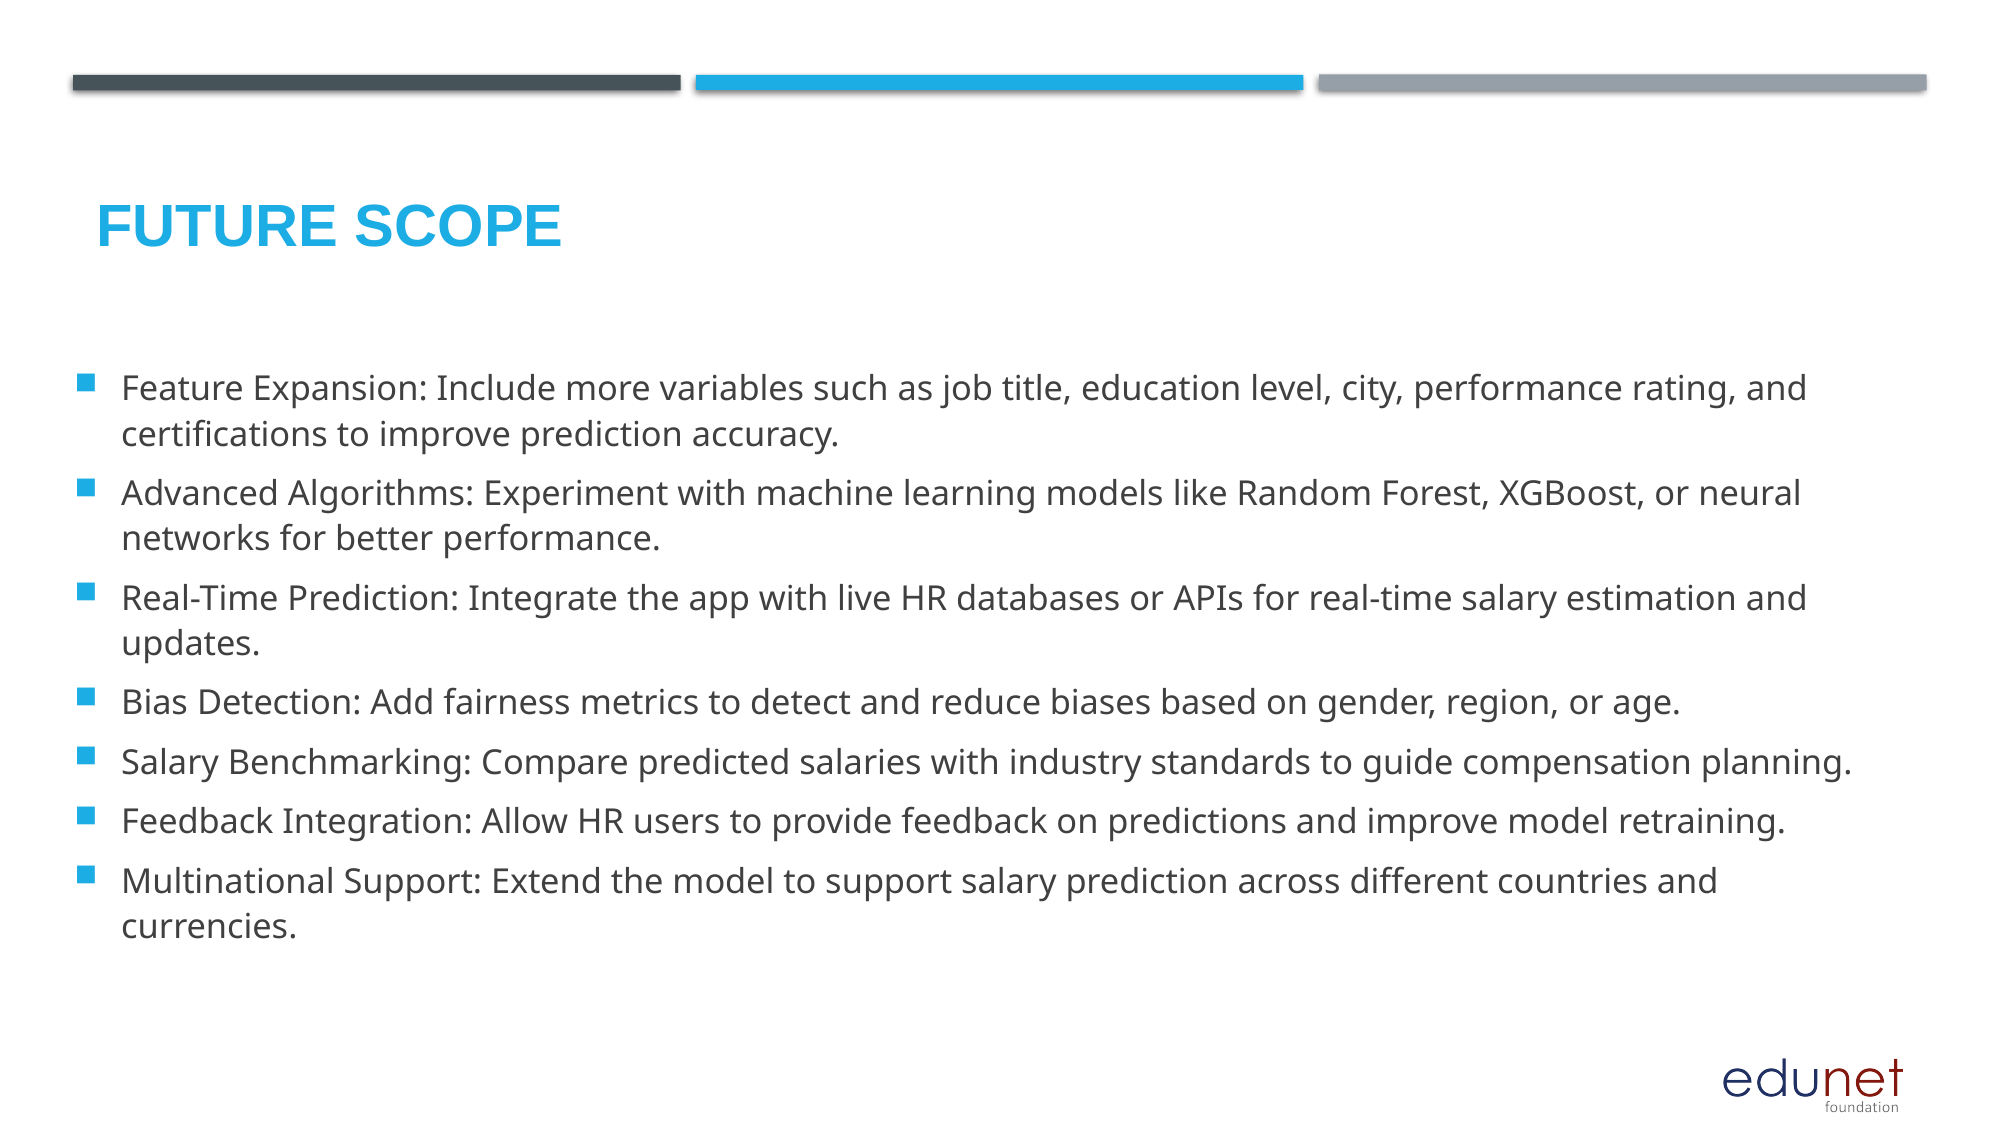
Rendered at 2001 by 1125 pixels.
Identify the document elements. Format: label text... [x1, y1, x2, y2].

list Feature Expansion: Include more variables such as job title, education level, city, performance rating, and certifications to improve prediction accuracy. Advanced Algorithms: Experiment with machine learning models like Random Forest, XGBoost, or neural networks for better performance. Real-Time Prediction: Integrate the app with live HR databases or APIs for real-time salary estimation and updates. Bias Detection: Add fairness metrics to detect and reduce biases based on gender, region, or age. Salary Benchmarking: Compare predicted salaries with industry standards to guide compensation planning. Feedback Integration: Allow HR users to provide feedback on predictions and improve model retraining. Multinational Support: Extend the model to support salary prediction across different countries and currencies. [58, 277, 1869, 987]
picture [1719, 1056, 1905, 1116]
text_box Future scope [81, 178, 1891, 266]
